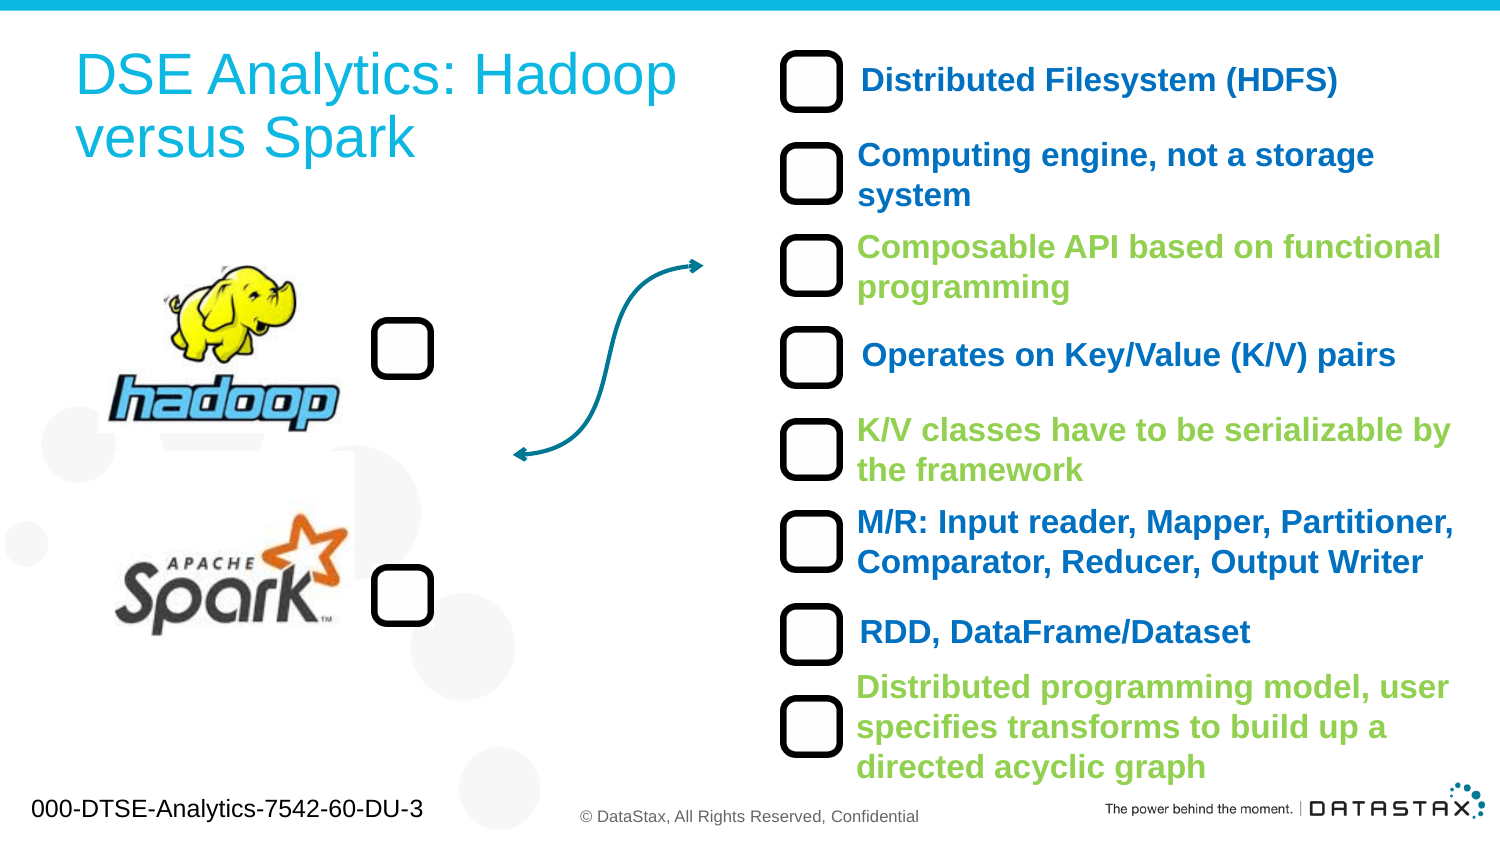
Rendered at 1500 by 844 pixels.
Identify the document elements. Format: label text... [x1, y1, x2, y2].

text_box Distributed Filesystem (HDFS) [846, 50, 1354, 106]
picture [779, 326, 843, 389]
picture [779, 694, 843, 758]
text_box M/R: Input reader, Mapper, Partitioner, Comparator, Reducer, Output Writer [842, 492, 1483, 588]
picture [779, 234, 843, 297]
text_box Computing engine, not a storage system [842, 125, 1447, 217]
picture [99, 451, 355, 708]
text_box Distributed programming model, user specifies transforms to build up a directed acyclic graph [841, 658, 1468, 793]
picture [779, 510, 843, 574]
picture [97, 264, 348, 433]
text_box Composable API based on functional programming [842, 217, 1483, 313]
text_box Operates on Key/Value (K/V) pairs [846, 326, 1413, 381]
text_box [512, 265, 704, 456]
picture [779, 602, 843, 666]
title DSE Analytics: Hadoop versus Spark [75, 95, 704, 185]
picture [1090, 767, 1500, 834]
picture [370, 317, 434, 381]
picture [370, 564, 434, 627]
picture [779, 418, 843, 482]
picture [779, 142, 843, 205]
slide_number 000-DTSE-Analytics-7542-60-DU-3 [16, 785, 720, 831]
picture [779, 49, 843, 113]
text_box RDD, DataFrame/Dataset [844, 602, 1266, 658]
text_box K/V classes have to be serializable by the framework [842, 401, 1483, 492]
